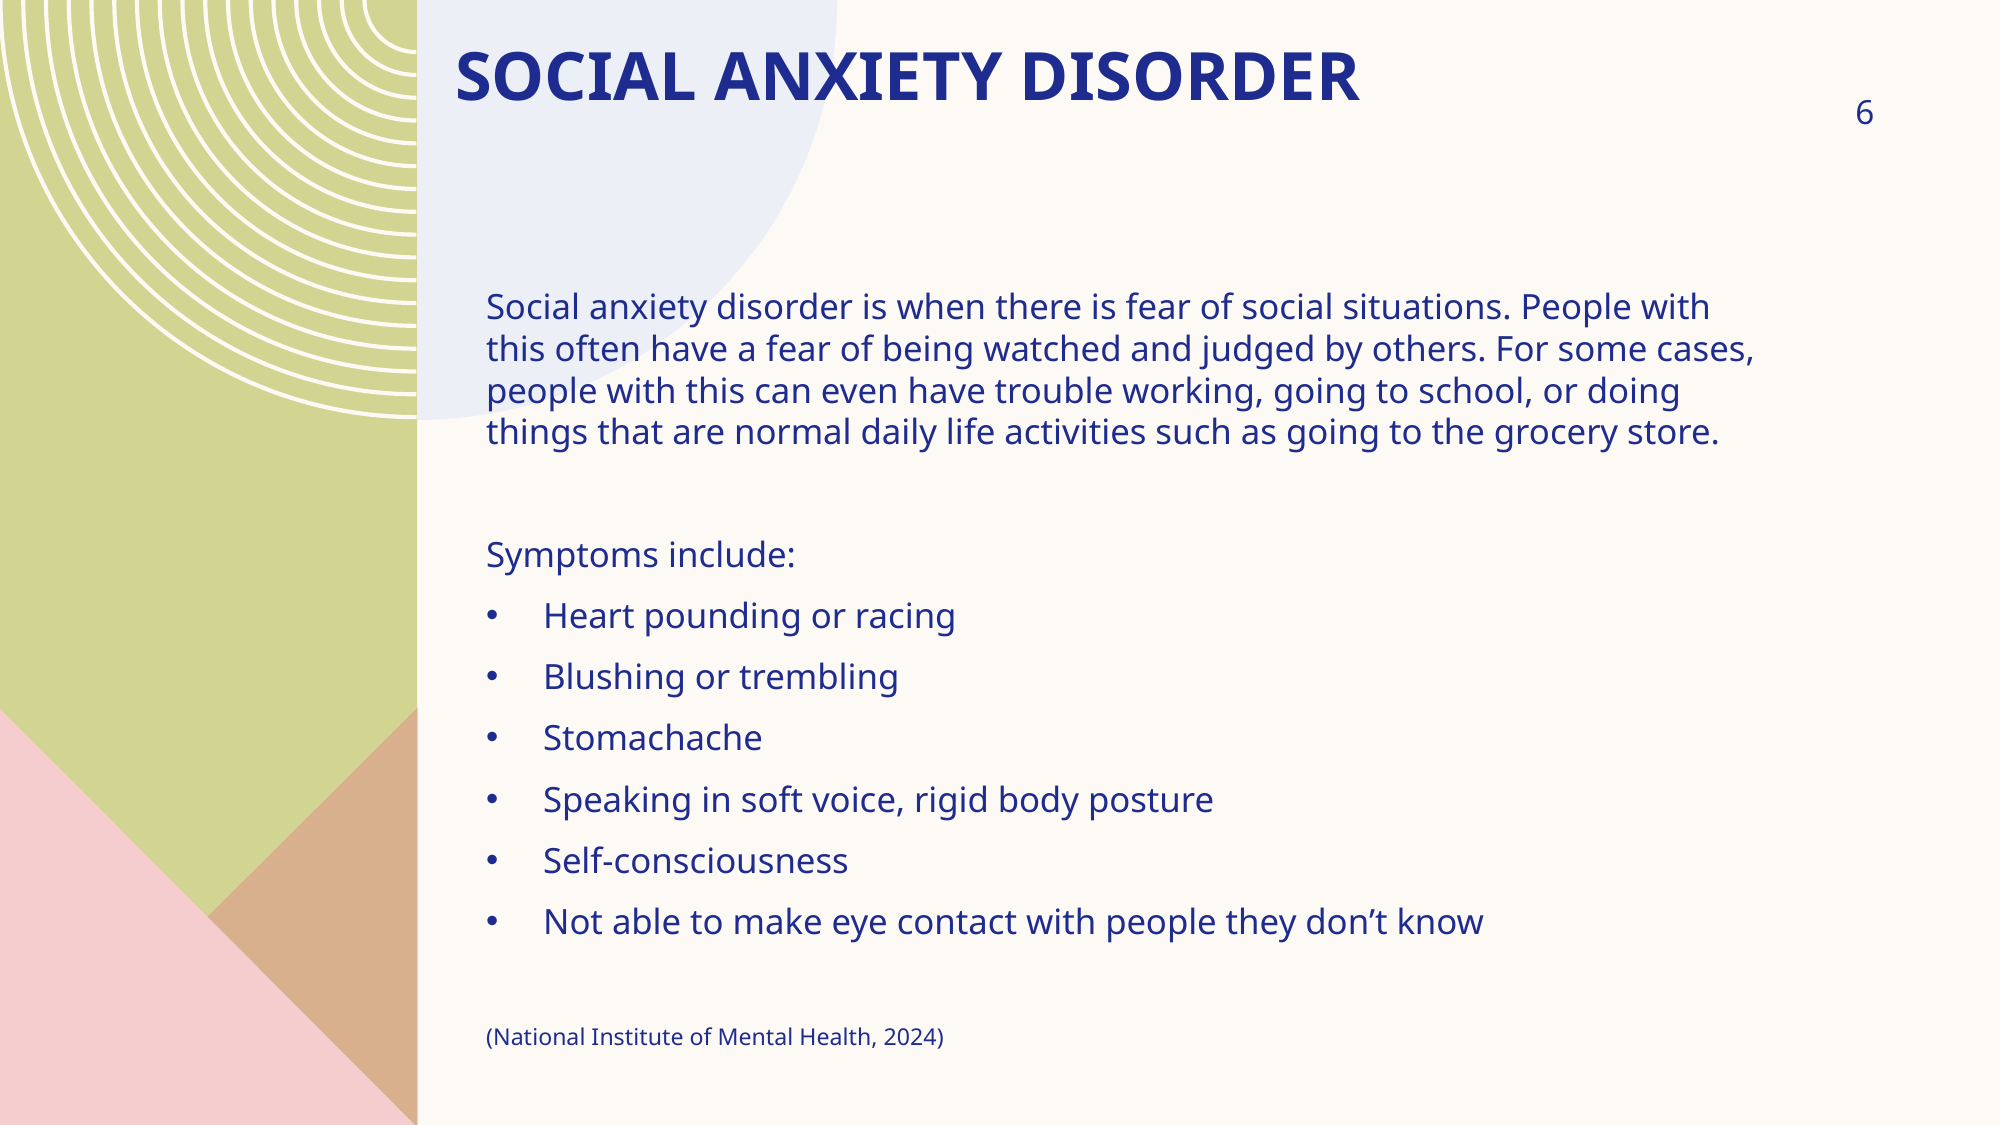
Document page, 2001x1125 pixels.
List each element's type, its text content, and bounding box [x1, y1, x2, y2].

list Social anxiety disorder is when there is fear of social situations. People with this often have a fear of being watched and judged by others. For some cases, people with this can even have trouble working, going to school, or doing things that are normal daily life activities such as going to the grocery store. Symptoms include: Heart pounding or racing Blushing or trembling Stomachache Speaking in soft voice, rigid body posture Self-consciousness Not able to make eye contact with people they don’t know (National Institute of Mental Health, 2024) [470, 284, 1778, 1050]
slide_number 6 [1699, 75, 1875, 153]
title Social Anxiety Disorder [440, 36, 1747, 114]
